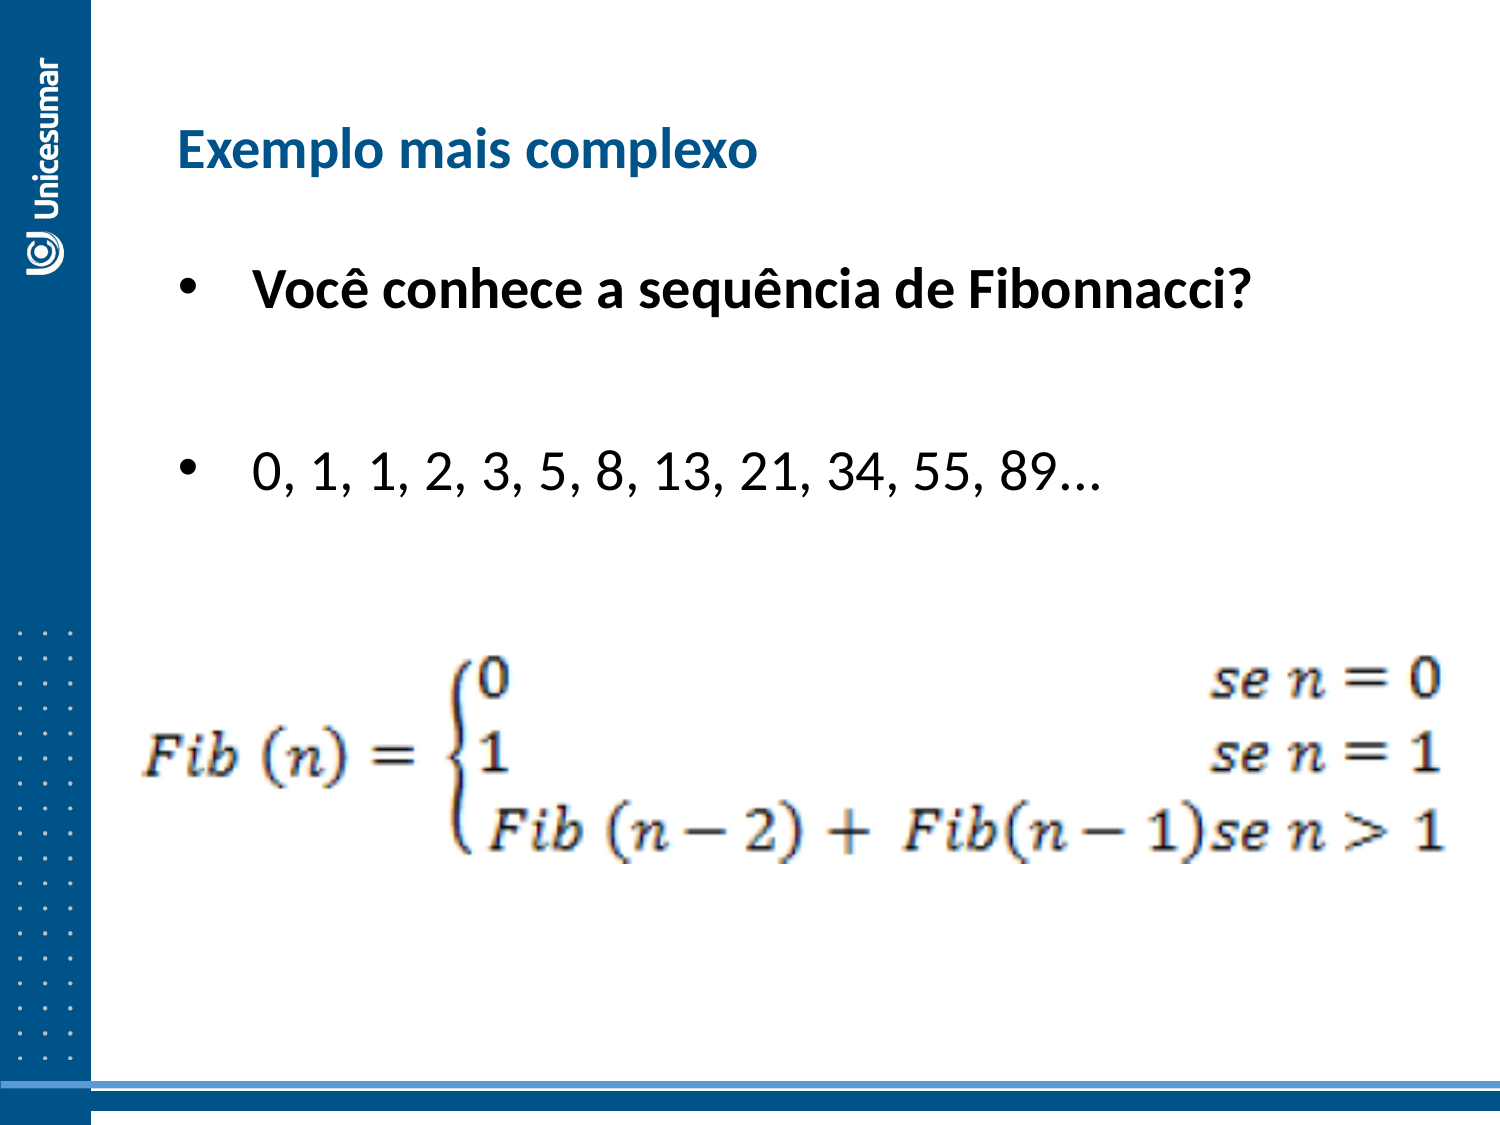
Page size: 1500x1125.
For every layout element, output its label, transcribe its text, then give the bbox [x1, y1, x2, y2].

list Você conhece a sequência de Fibonnacci? 0, 1, 1, 2, 3, 5, 8, 13, 21, 34, 55, 89... [162, 242, 1459, 968]
picture [27, 58, 64, 275]
picture [18, 631, 83, 1060]
list Exemplo mais complexo [162, 81, 1459, 217]
picture [131, 651, 1458, 864]
